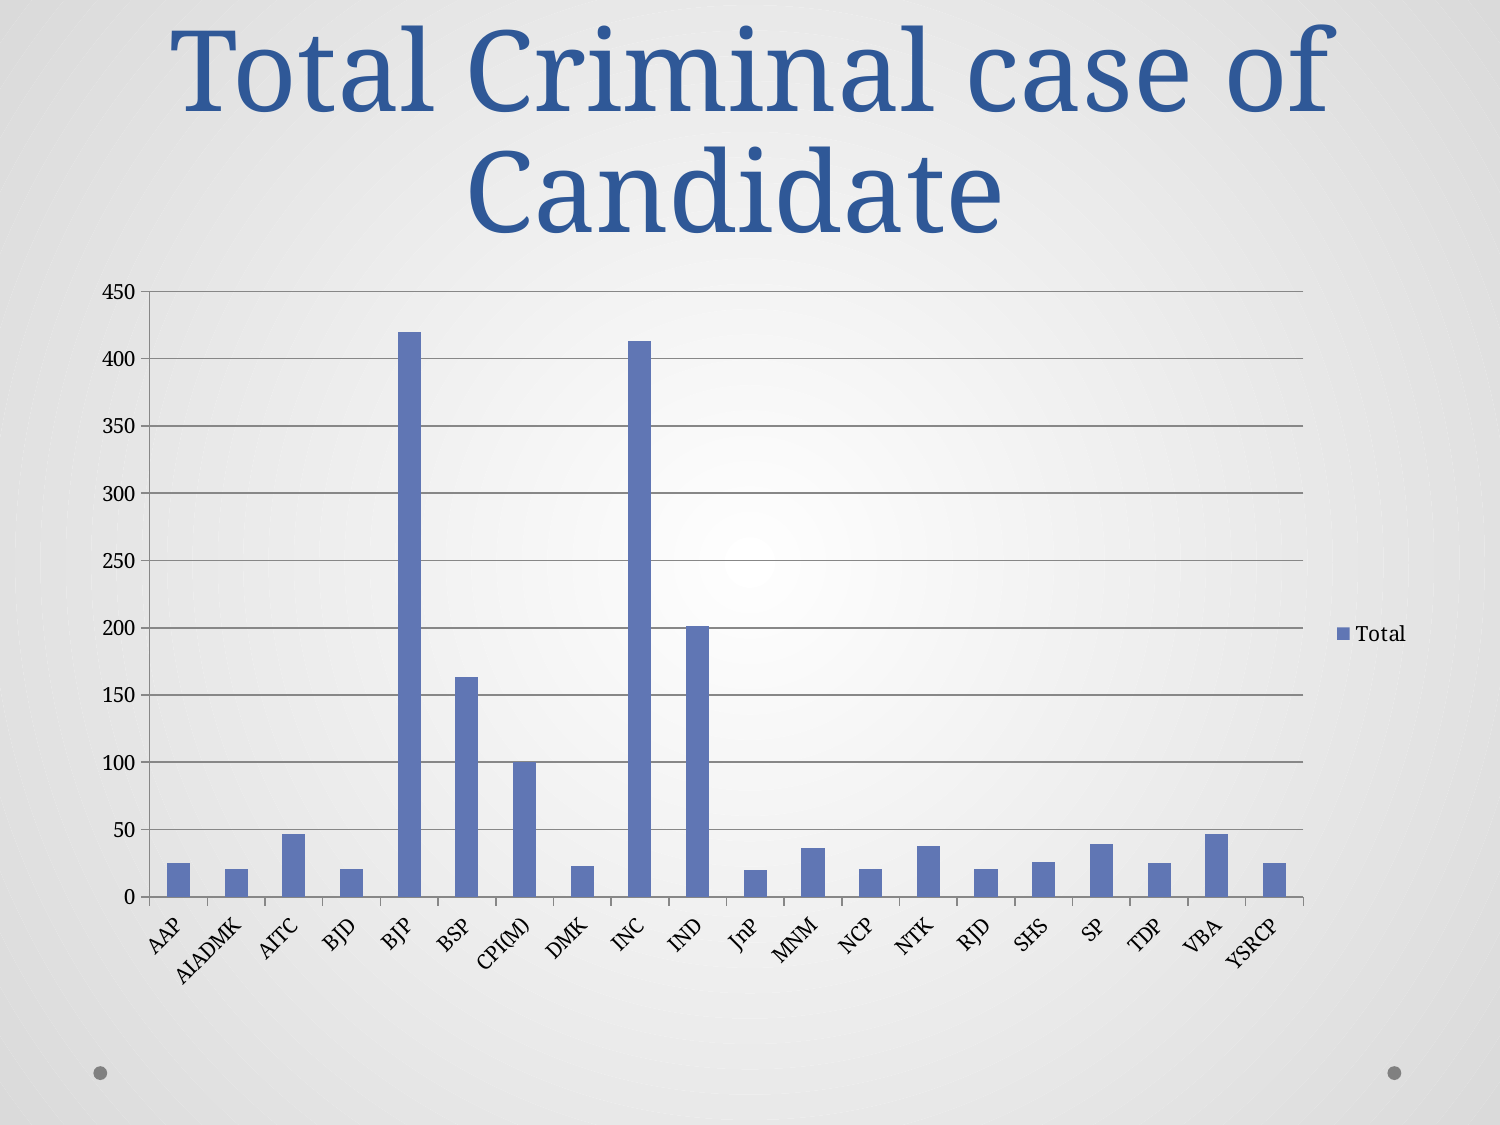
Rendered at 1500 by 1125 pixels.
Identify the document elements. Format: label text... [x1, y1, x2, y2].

chart [74, 262, 1426, 1006]
title Total Criminal case of Candidate [75, 0, 1425, 261]
